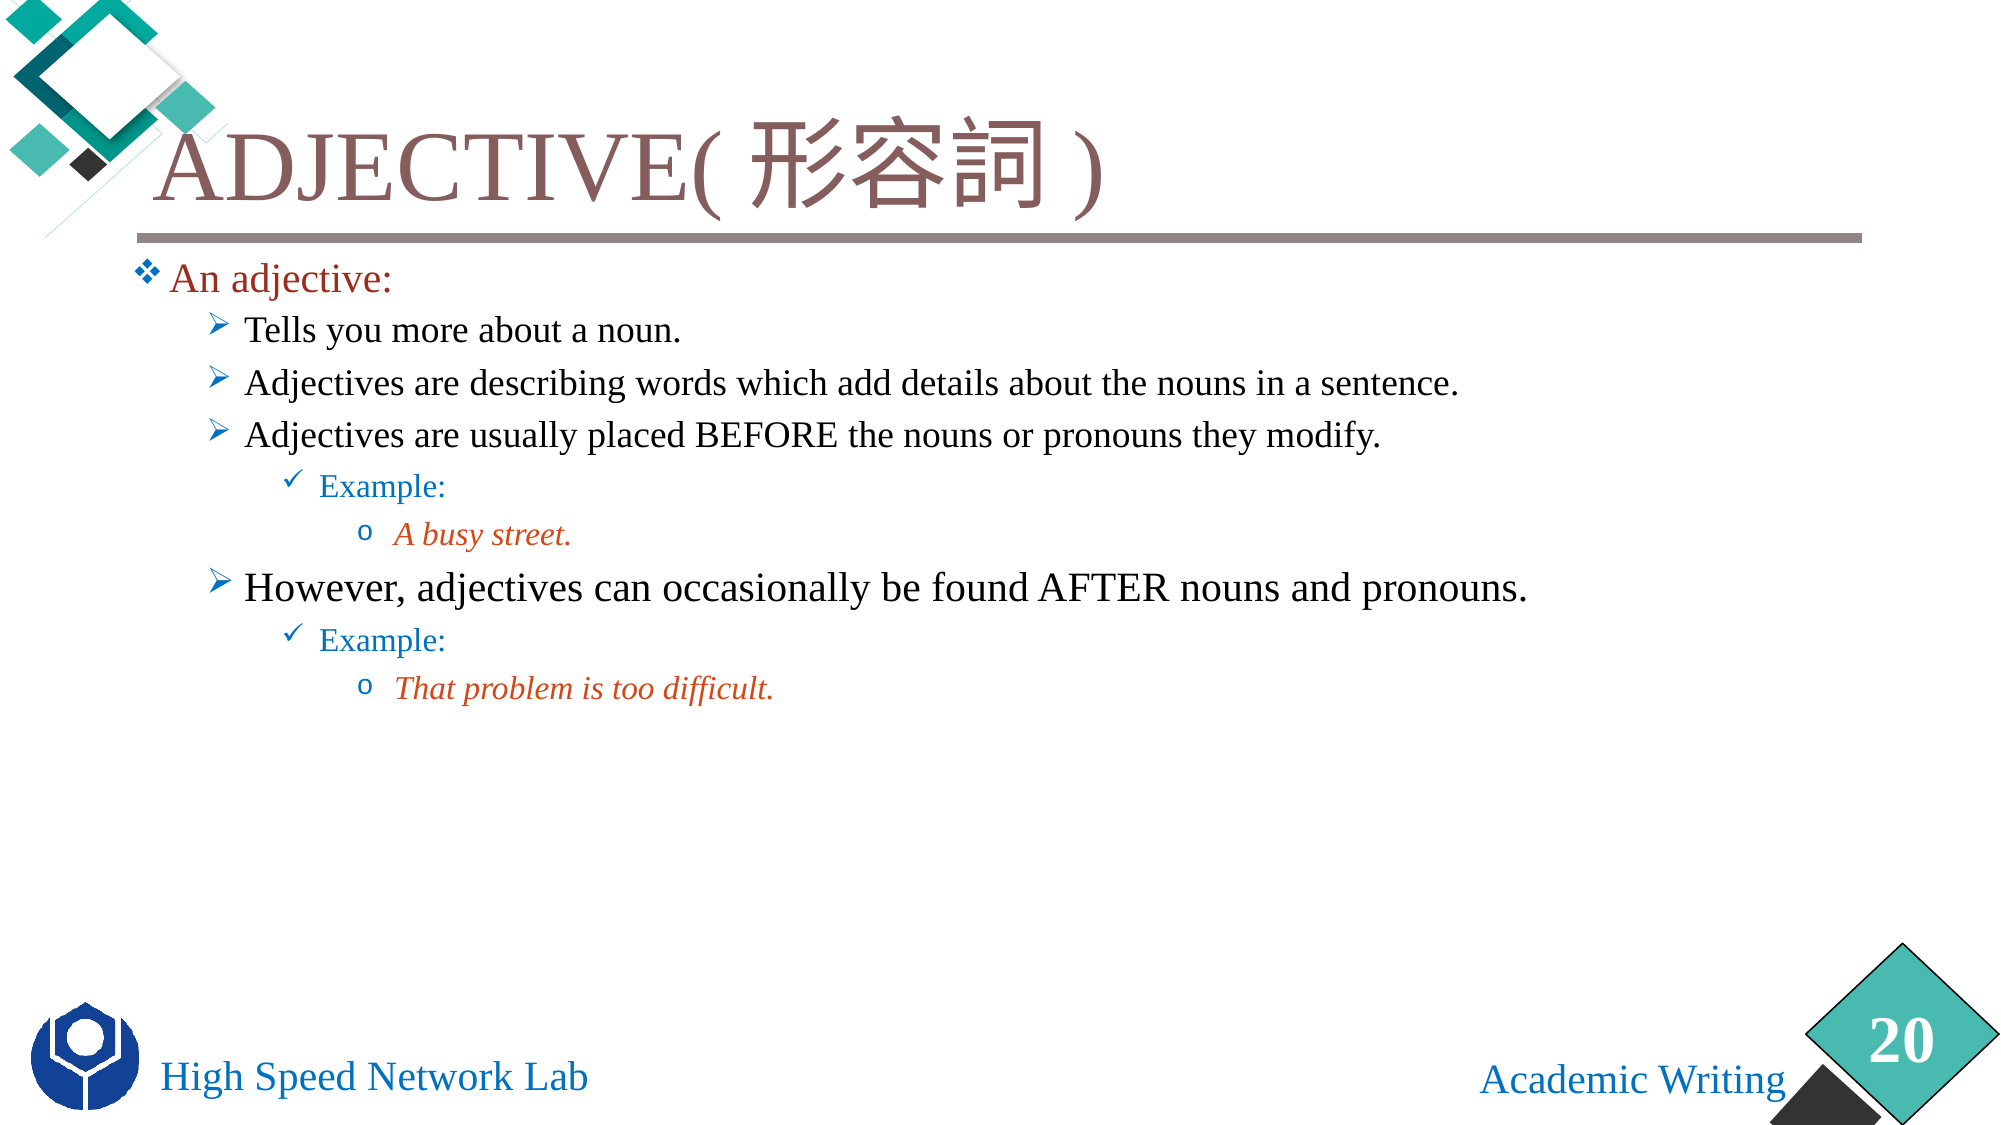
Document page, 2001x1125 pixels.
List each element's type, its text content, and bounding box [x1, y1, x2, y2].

picture [31, 1002, 139, 1110]
title Adjective(形容詞) [137, 59, 1863, 248]
list An adjective: Tells you more about a noun. Adjectives are describing words which add details about the nouns in a sentence. Adjectives are usually placed BEFORE the nouns or pronouns they modify. Example: A busy street. However, adjectives can occasionally be found AFTER nouns and pronouns. Example: That problem is too difficult. [116, 248, 1944, 1045]
